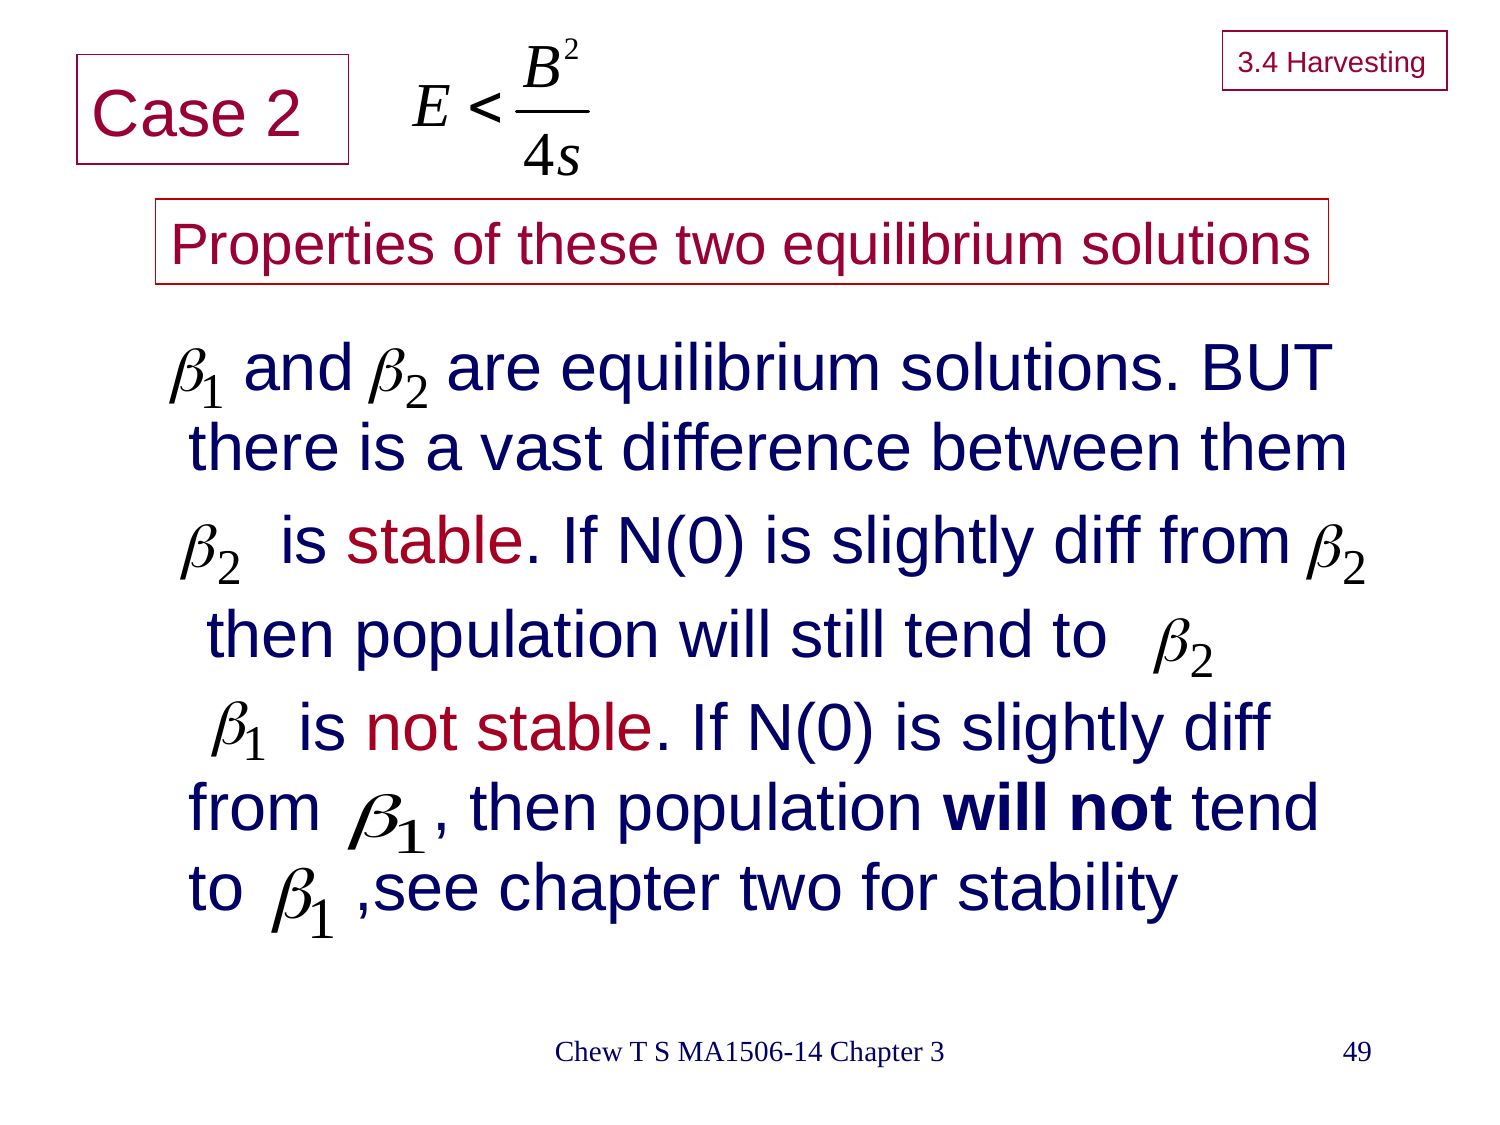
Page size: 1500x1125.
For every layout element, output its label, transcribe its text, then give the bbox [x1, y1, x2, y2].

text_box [362, 339, 433, 414]
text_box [163, 339, 225, 414]
footer Chew T S MA1506-14 Chapter 3 [512, 1024, 988, 1101]
slide_number 49 [1074, 1024, 1388, 1101]
list and are equilibrium solutions. BUT there is a vast difference between them is stable. If N(0) is slightly diff from then population will still tend to is not stable. If N(0) is slightly diff from , then population will not tend to ,see chapter two for stability [116, 316, 1393, 992]
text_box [1148, 609, 1218, 683]
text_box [206, 692, 268, 766]
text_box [407, 30, 594, 182]
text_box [1300, 515, 1370, 589]
text_box 3.4 Harvesting [1222, 30, 1447, 90]
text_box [265, 857, 337, 944]
text_box Properties of these two equilibrium solutions [155, 199, 1329, 284]
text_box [339, 784, 429, 859]
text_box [175, 515, 245, 589]
title Case 2 [76, 54, 349, 165]
